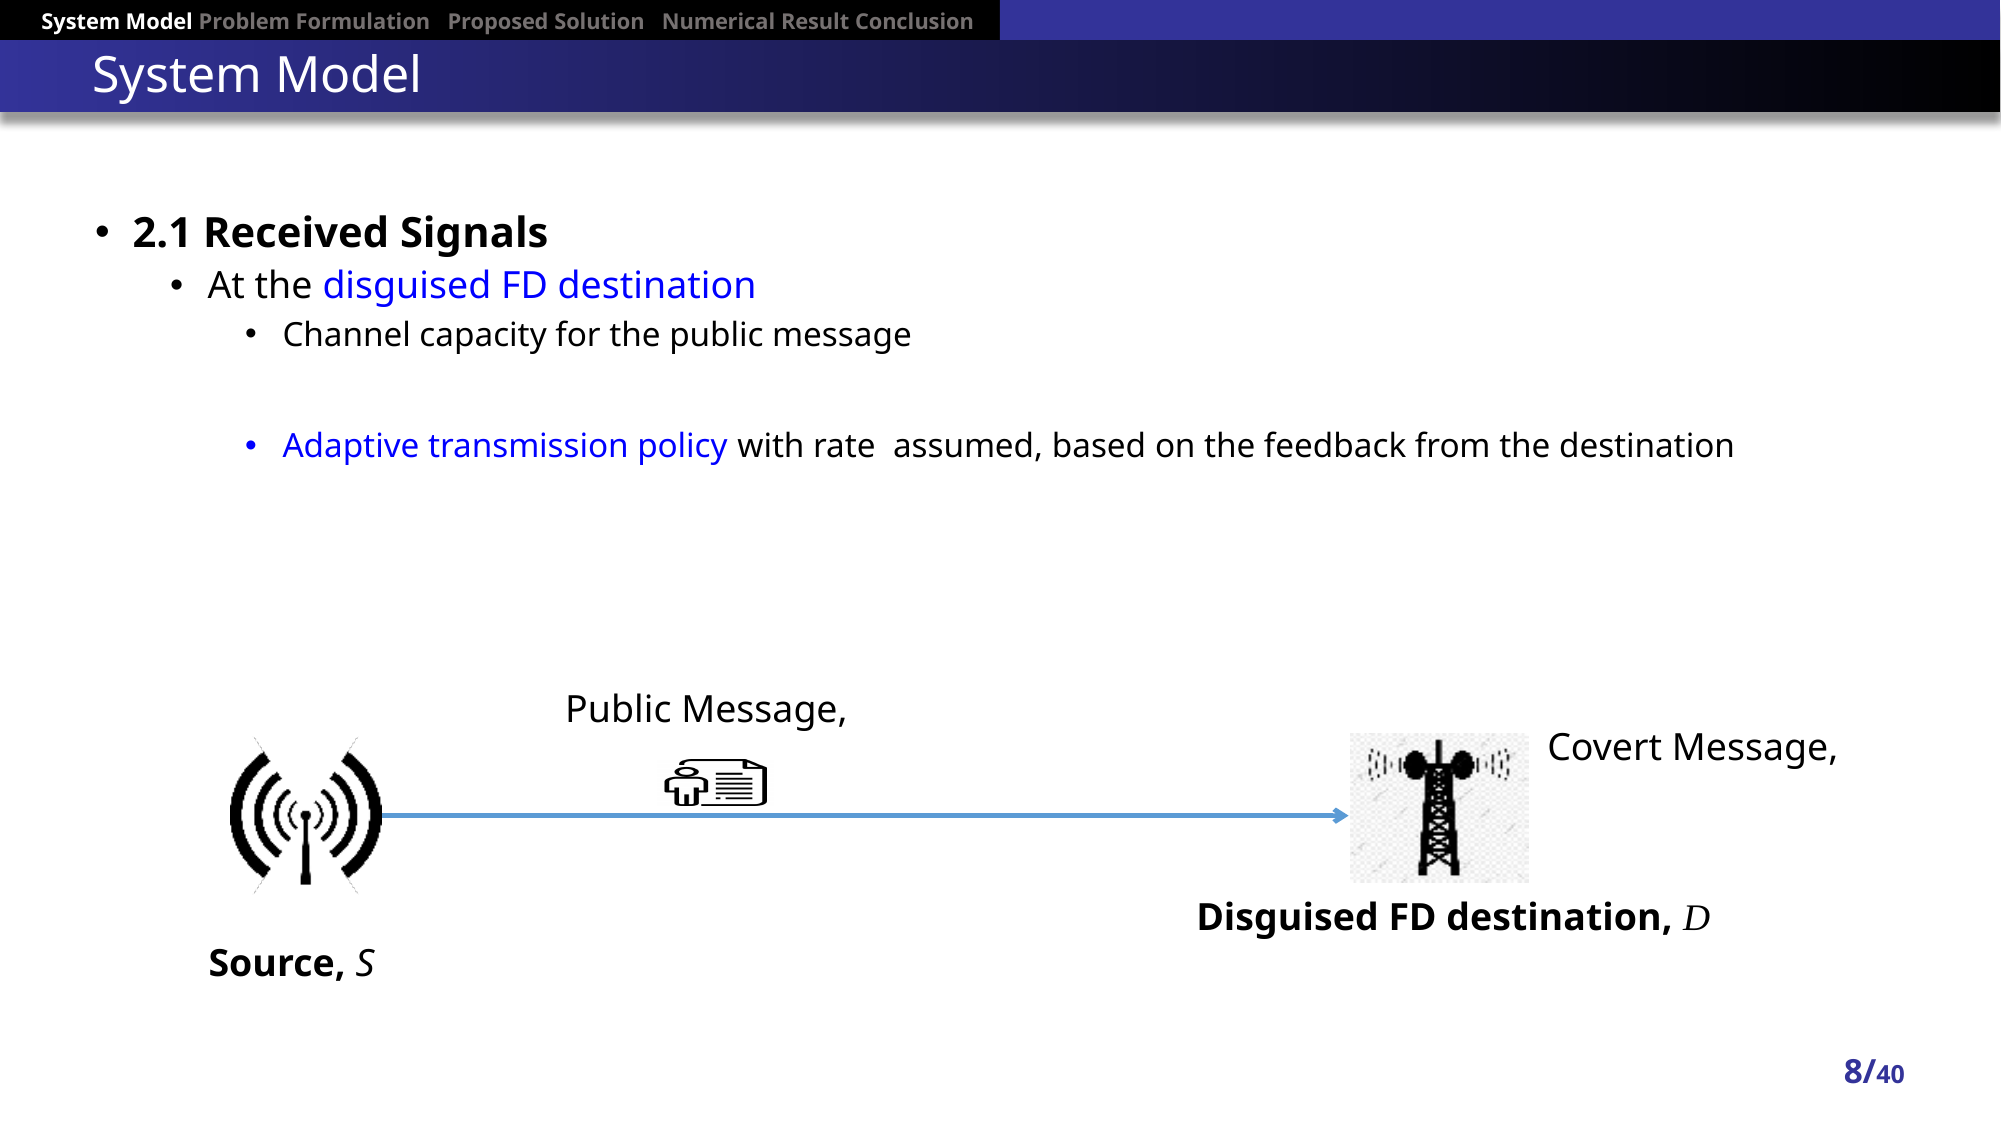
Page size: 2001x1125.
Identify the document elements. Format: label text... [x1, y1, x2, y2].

picture [1350, 733, 1529, 884]
slide_number 8/40 [1470, 1042, 1920, 1103]
text_box Source, S [193, 931, 433, 991]
text_box Disguised FD destination, D [1181, 885, 1738, 991]
picture [230, 736, 382, 895]
picture [657, 759, 774, 806]
title System Model [77, 47, 1803, 105]
text_box System Model Problem Formulation Proposed Solution Numerical Result Conclusion [18, 0, 996, 41]
